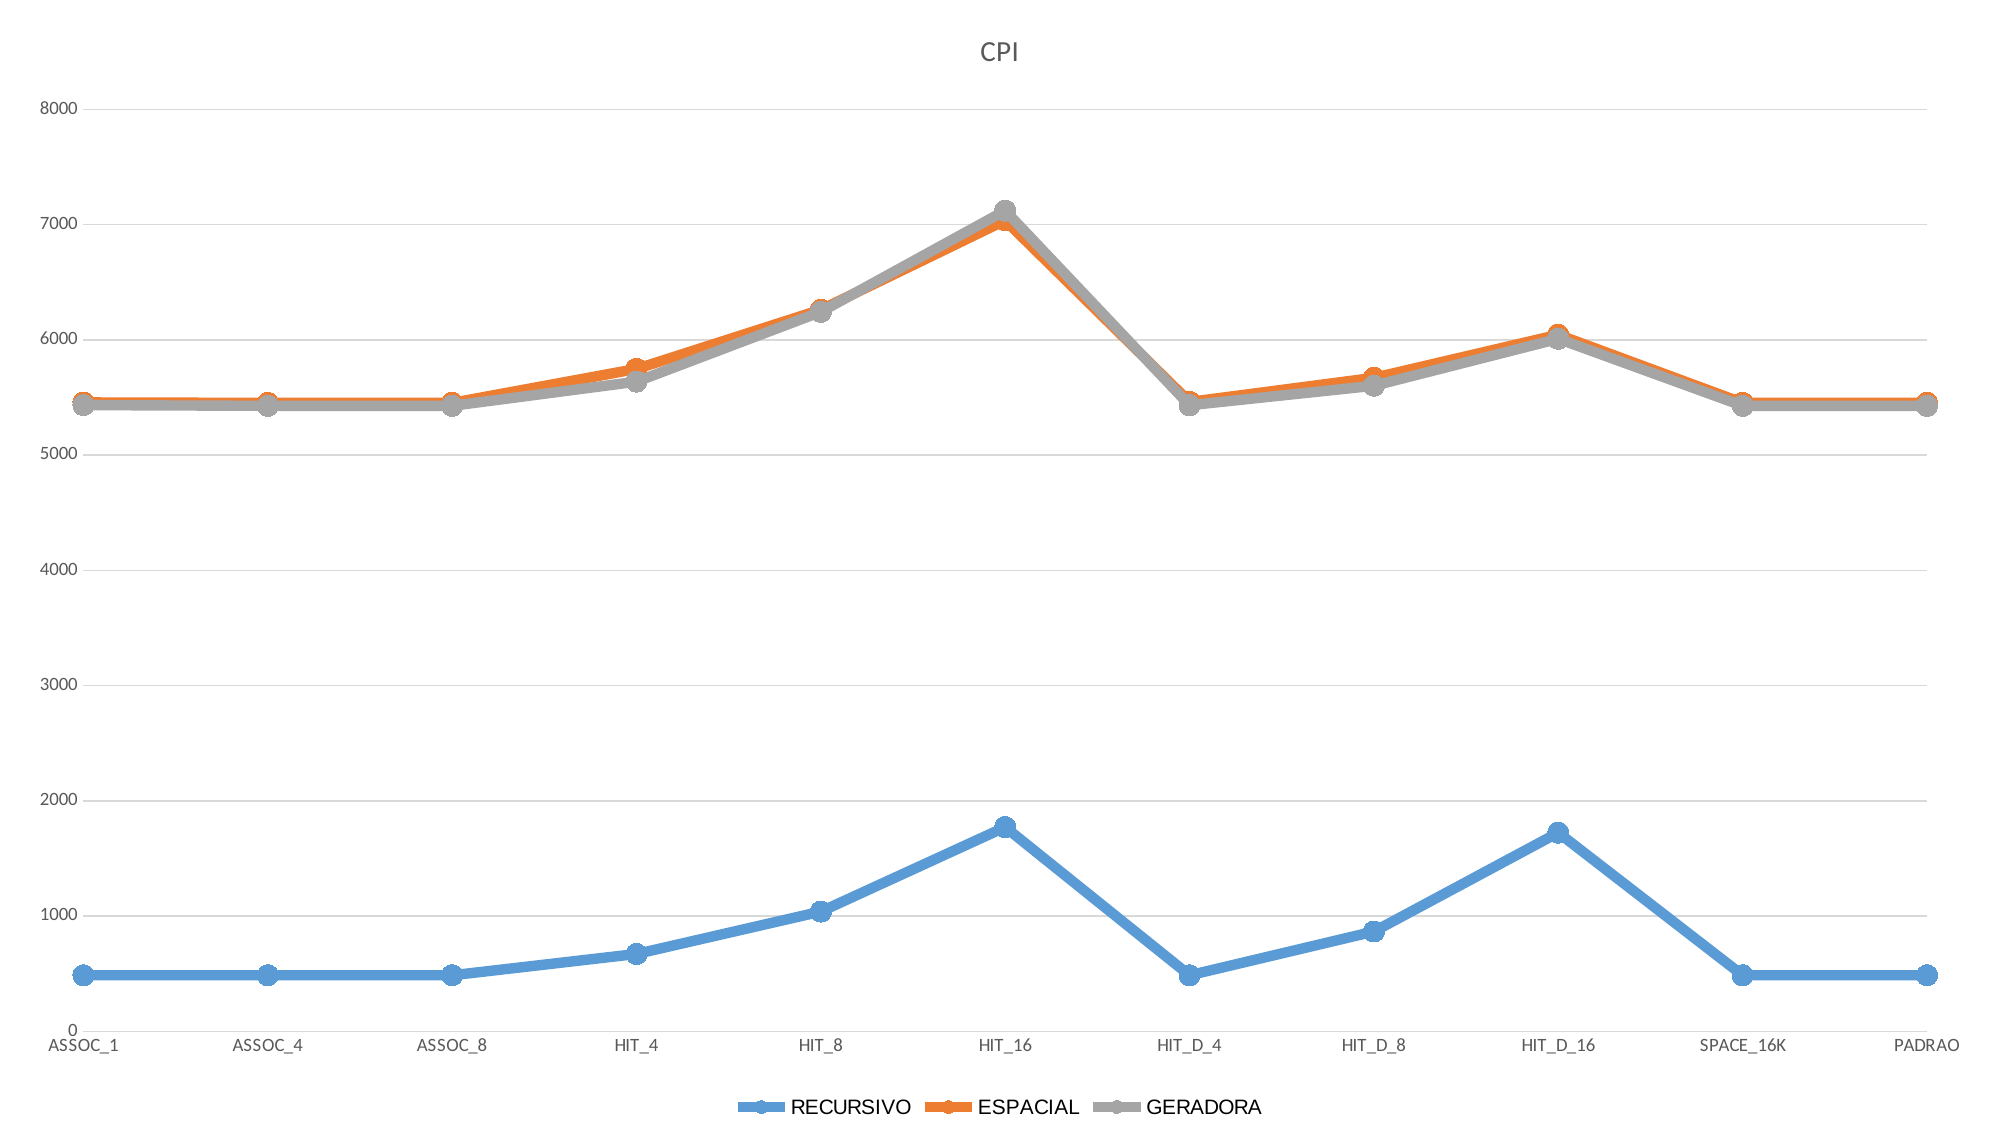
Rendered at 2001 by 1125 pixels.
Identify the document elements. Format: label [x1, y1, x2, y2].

chart [0, 0, 2000, 1125]
